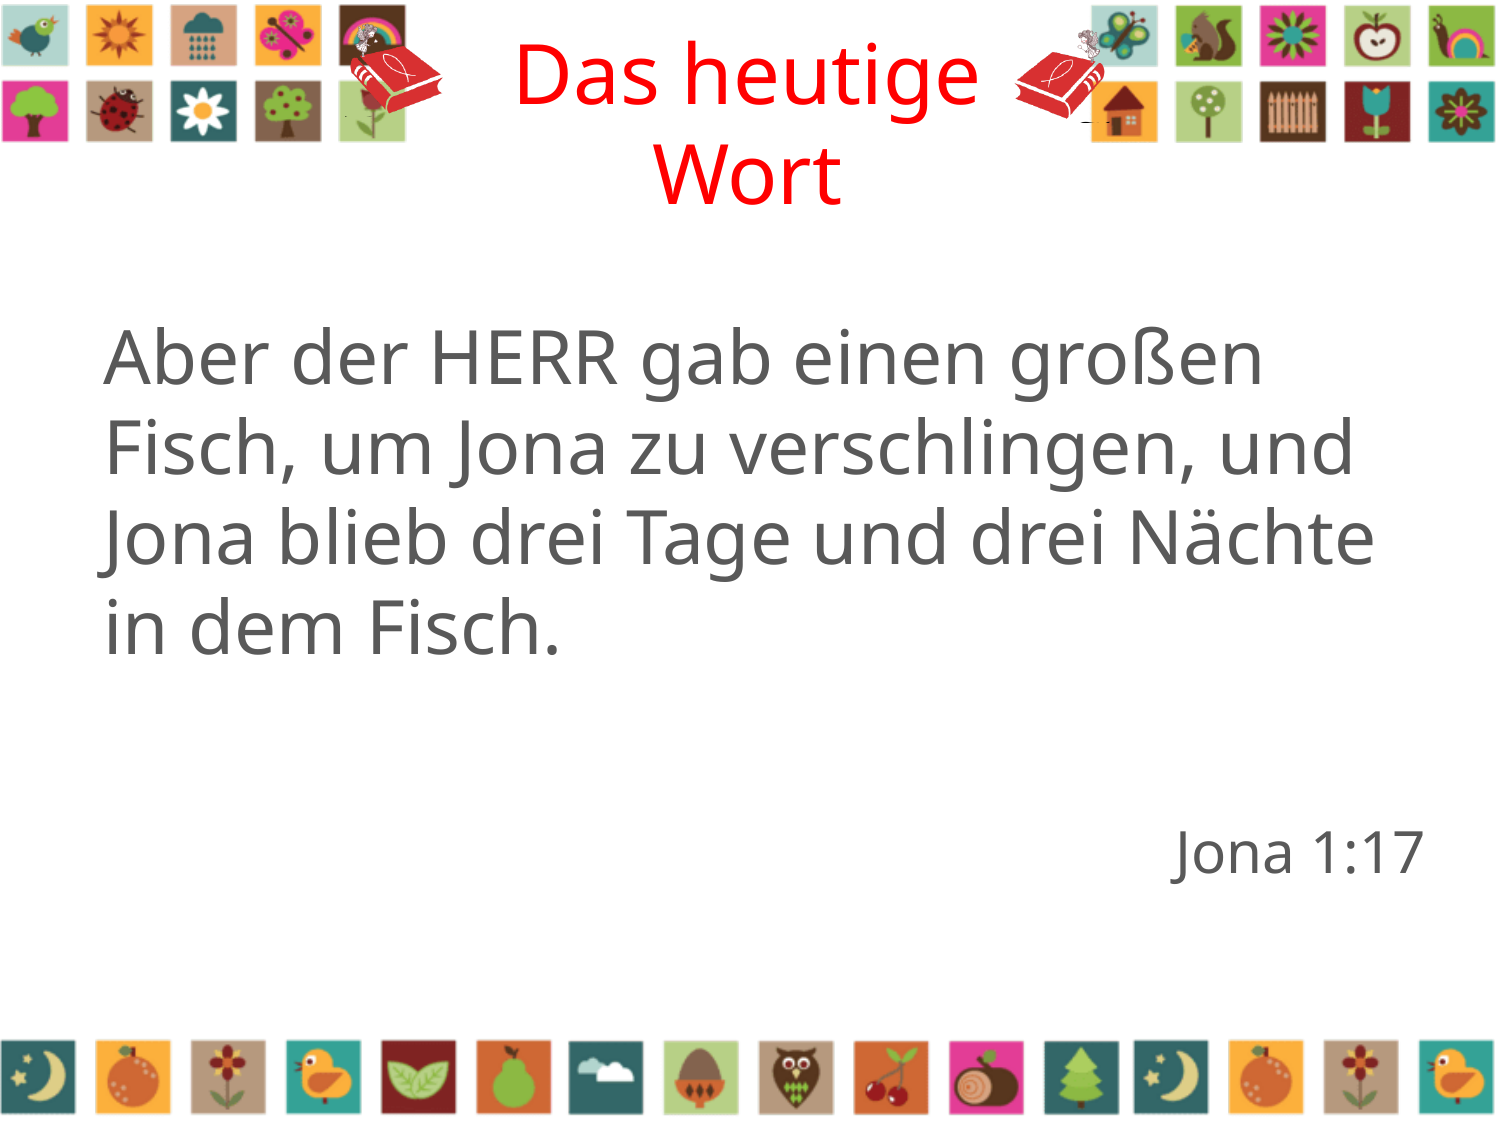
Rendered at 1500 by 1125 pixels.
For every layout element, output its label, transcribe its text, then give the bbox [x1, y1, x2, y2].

text_box Das heutige Wort [414, 13, 1080, 229]
picture [0, 3, 475, 150]
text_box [0, 1028, 1500, 1118]
picture [982, 3, 1500, 150]
text_box Jona 1:17 [808, 807, 1441, 893]
text_box Aber der HERR gab einen großen Fisch, um Jona zu verschlingen, und Jona blieb drei Tage und drei Nächte in dem Fisch. [88, 302, 1436, 678]
